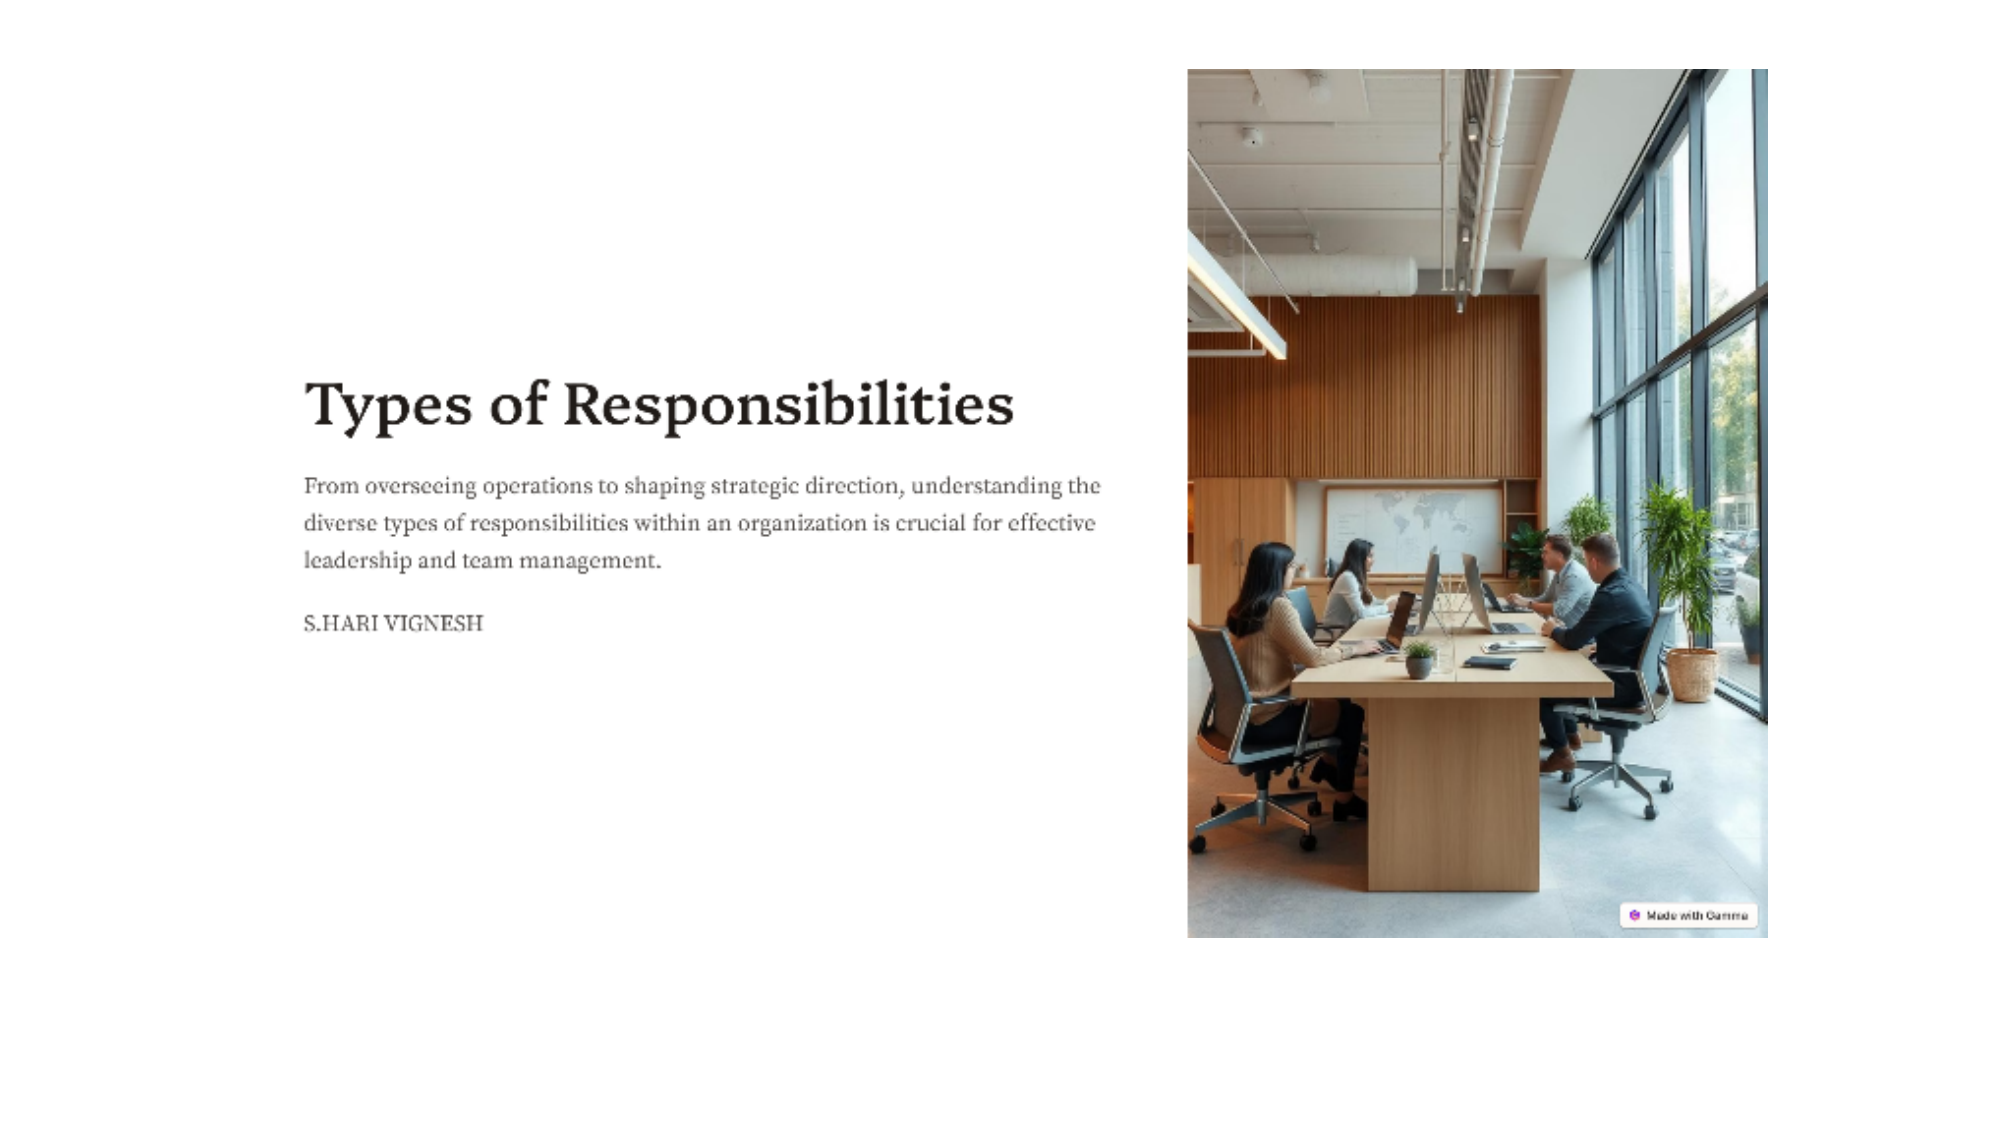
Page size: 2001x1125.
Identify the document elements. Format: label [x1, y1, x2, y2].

picture [223, 69, 1768, 938]
